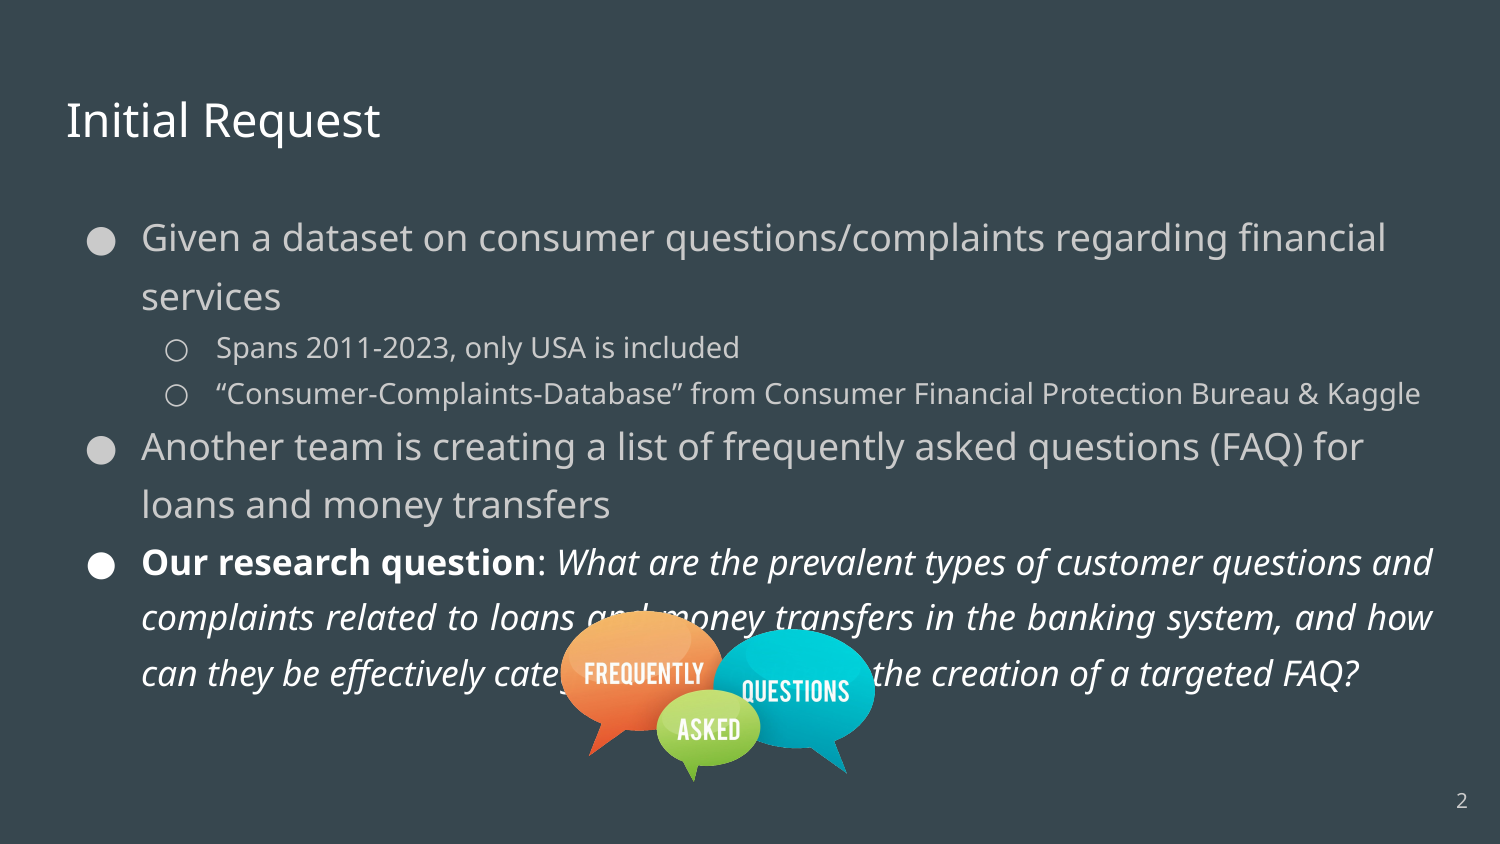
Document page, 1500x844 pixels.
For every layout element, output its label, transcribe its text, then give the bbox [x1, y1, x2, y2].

title Initial Request [51, 72, 1449, 167]
picture [555, 600, 878, 784]
list Given a dataset on consumer questions/complaints regarding financial services Spans 2011-2023, only USA is included “Consumer-Complaints-Database” from Consumer Financial Protection Bureau & Kaggle Another team is creating a list of frequently asked questions (FAQ) for loans and money transfers Our research question: What are the prevalent types of customer questions and complaints related to loans and money transfers in the banking system, and how can they be effectively categorized to optimize the creation of a targeted FAQ? [51, 189, 1449, 750]
slide_number ‹#› [1392, 767, 1483, 833]
